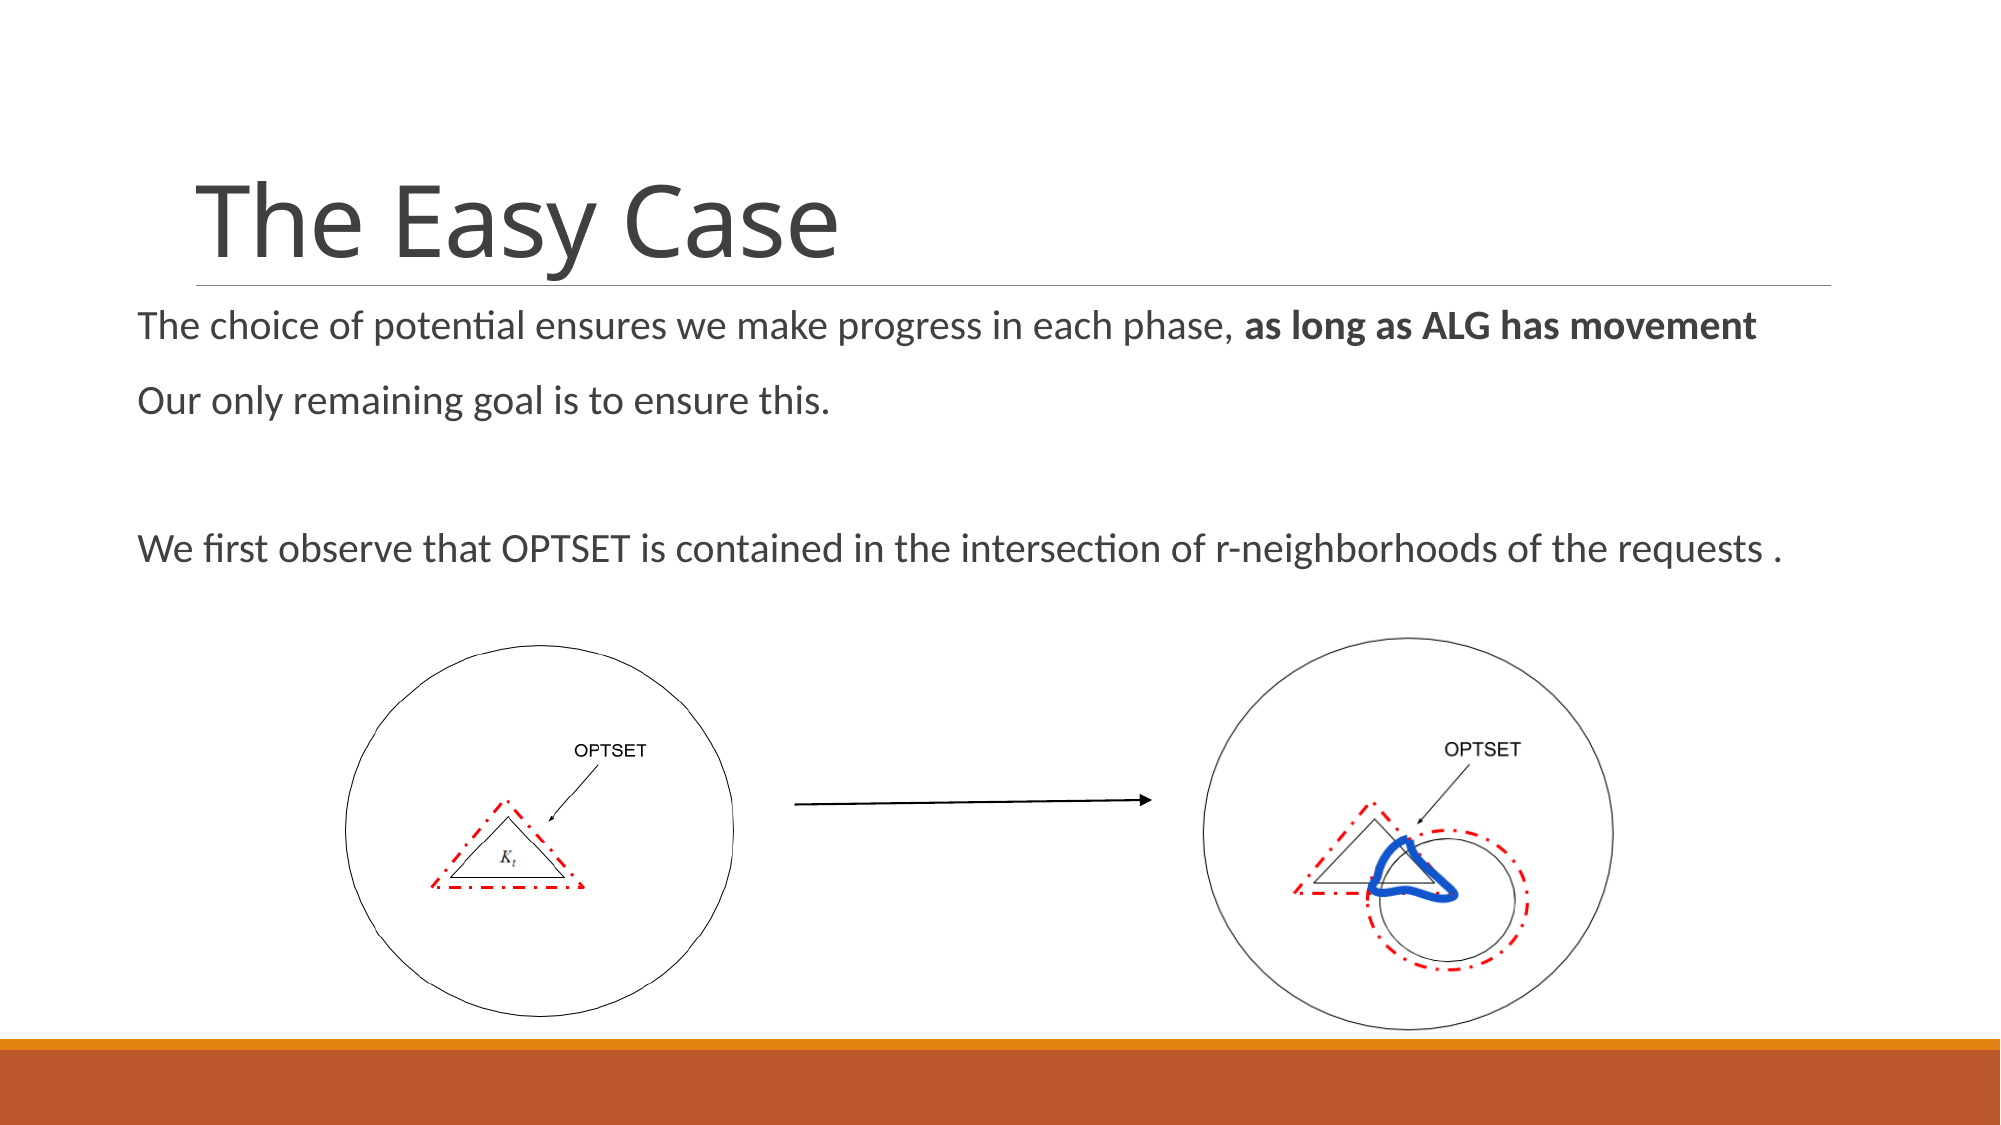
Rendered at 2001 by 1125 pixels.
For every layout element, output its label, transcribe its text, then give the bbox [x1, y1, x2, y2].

title The Easy Case [180, 47, 1830, 285]
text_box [106, 401, 1943, 1125]
